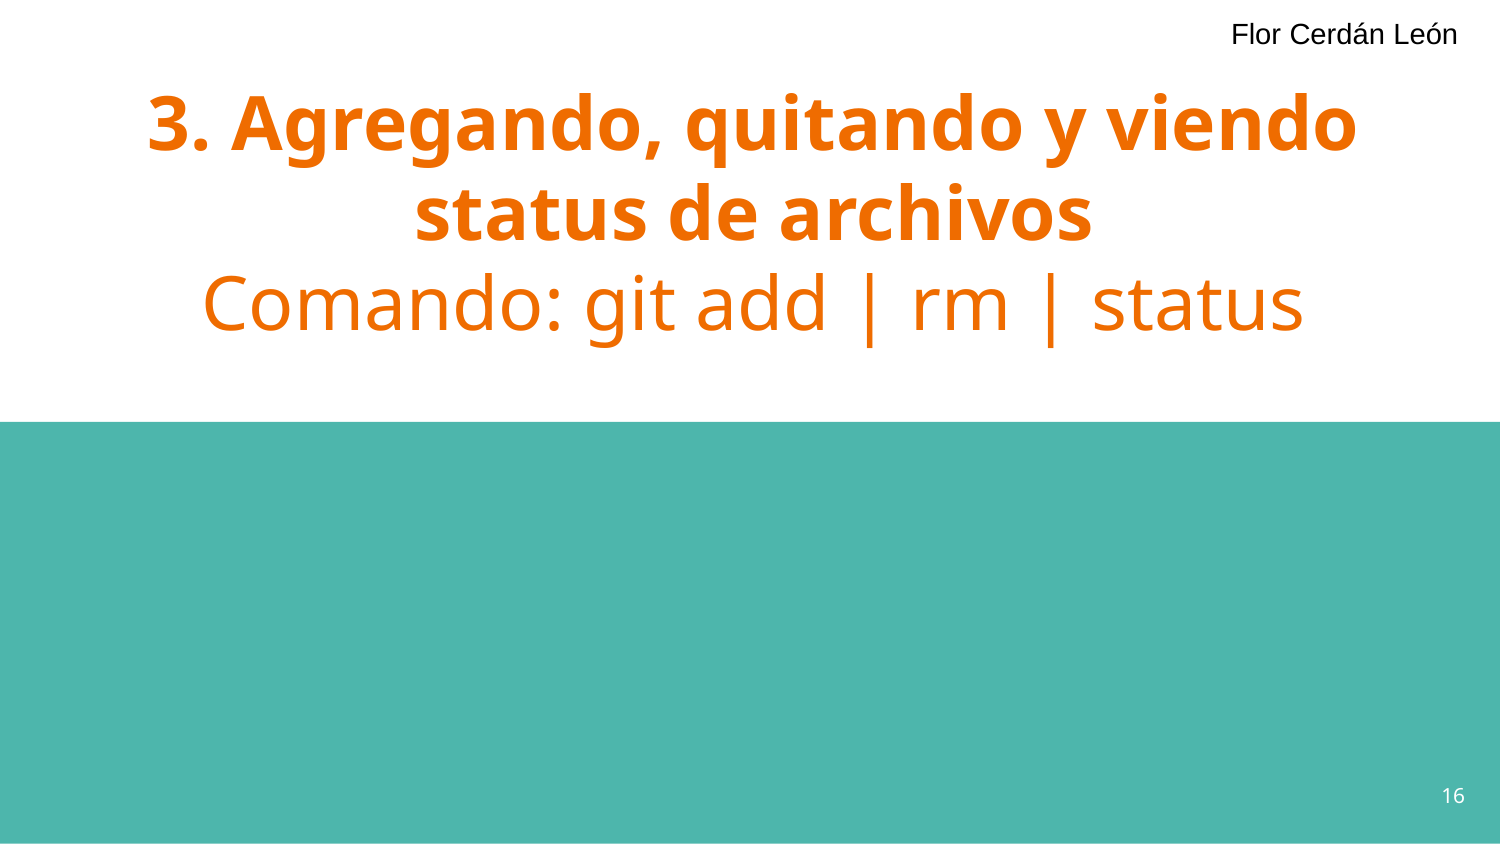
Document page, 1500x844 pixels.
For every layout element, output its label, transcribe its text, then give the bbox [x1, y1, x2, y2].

text_box Flor Cerdán León [1216, 0, 1500, 74]
title 3. Agregando, quitando y viendo status de archivos Comando: git add | rm | status [51, 133, 1458, 289]
slide_number ‹#› [1389, 764, 1480, 830]
